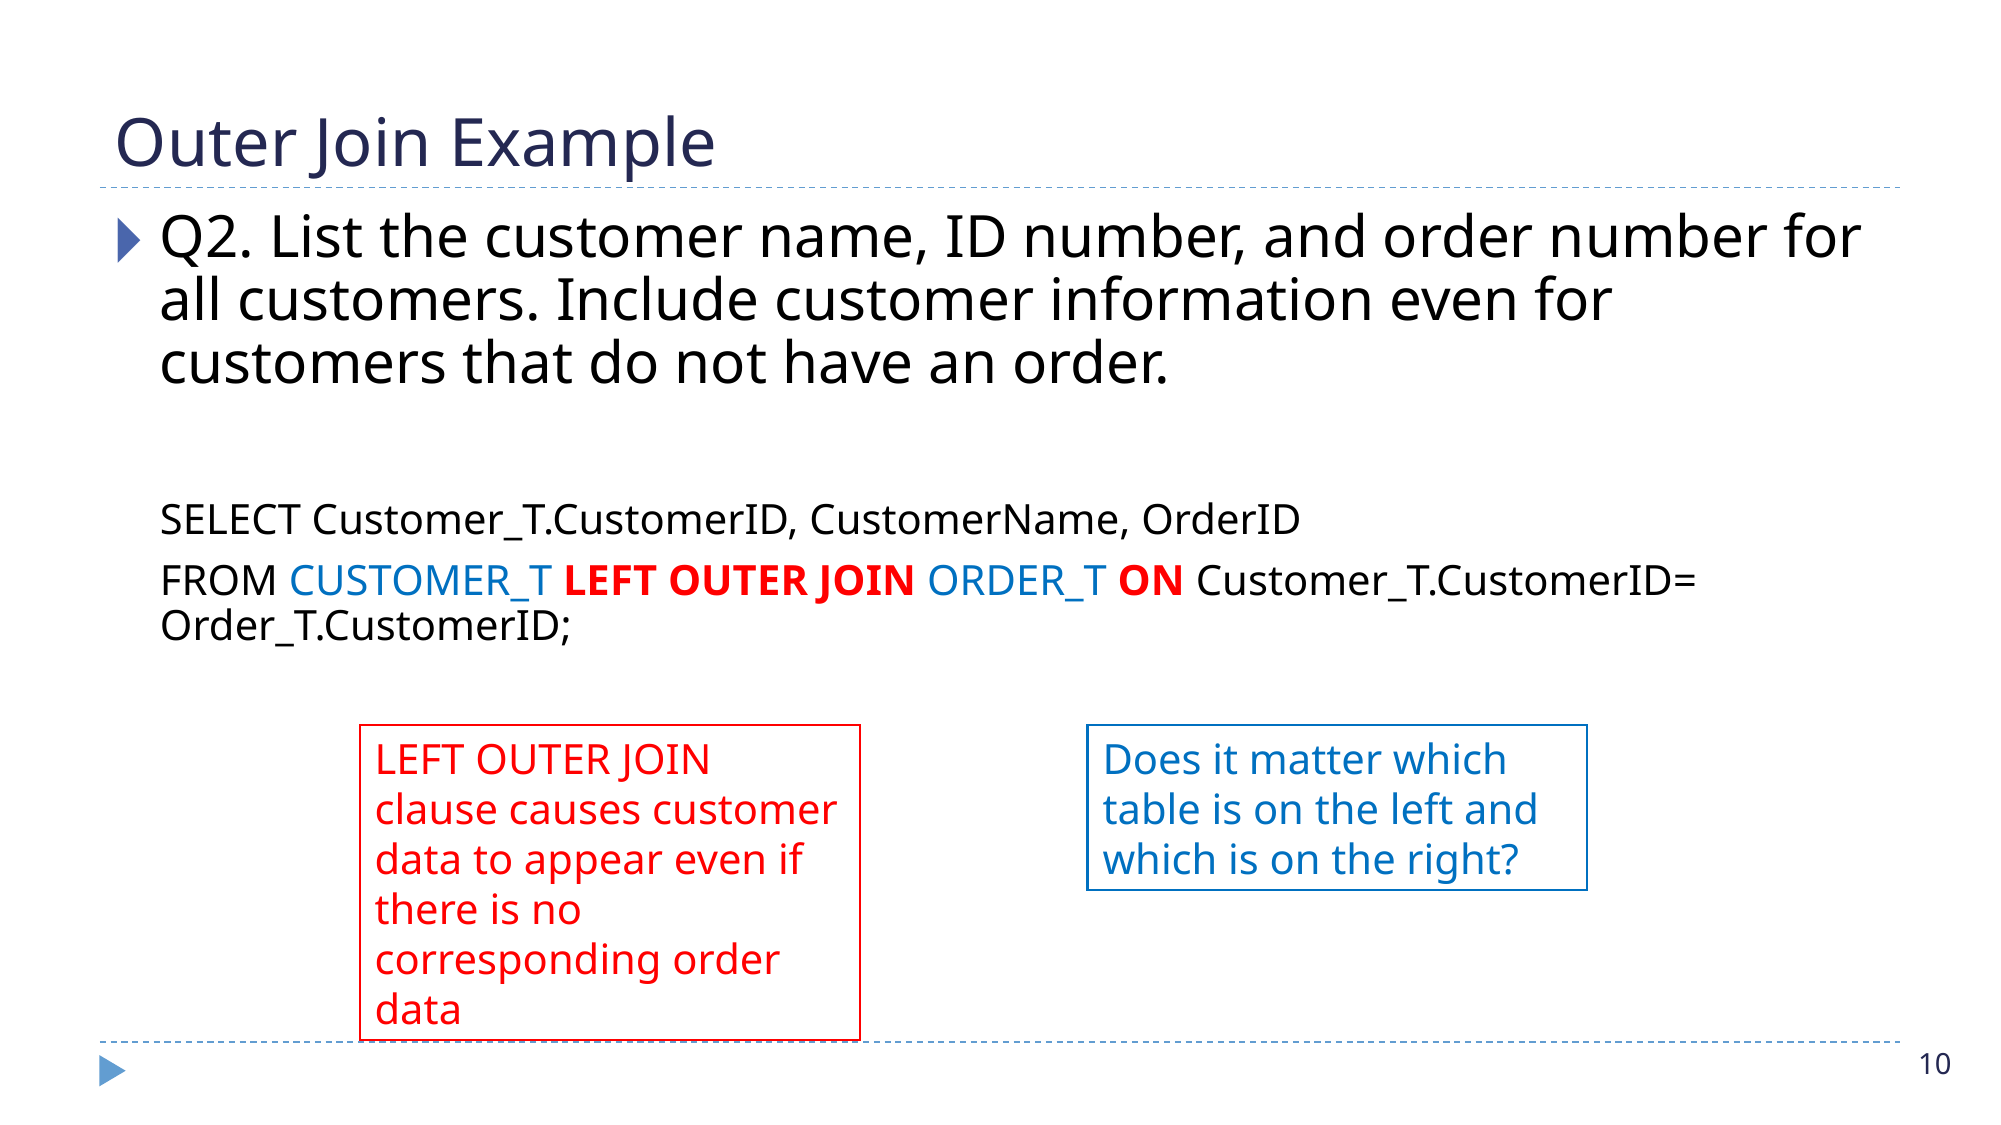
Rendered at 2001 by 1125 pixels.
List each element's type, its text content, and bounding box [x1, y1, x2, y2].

title Outer Join Example [99, 24, 1900, 188]
slide_number ‹#› [1566, 1037, 1967, 1098]
text_box LEFT OUTER JOIN clause causes customer data to appear even if there is no corresponding order data [359, 724, 860, 1041]
list Q2. List the customer name, ID number, and order number for all customers. Include customer information even for customers that do not have an order. SELECT Customer_T.CustomerID, CustomerName, OrderID FROM CUSTOMER_T LEFT OUTER JOIN ORDER_T ON Customer_T.CustomerID= Order_T.CustomerID; [99, 200, 1900, 1010]
text_box Does it matter which table is on the left and which is on the right? [1087, 725, 1588, 891]
